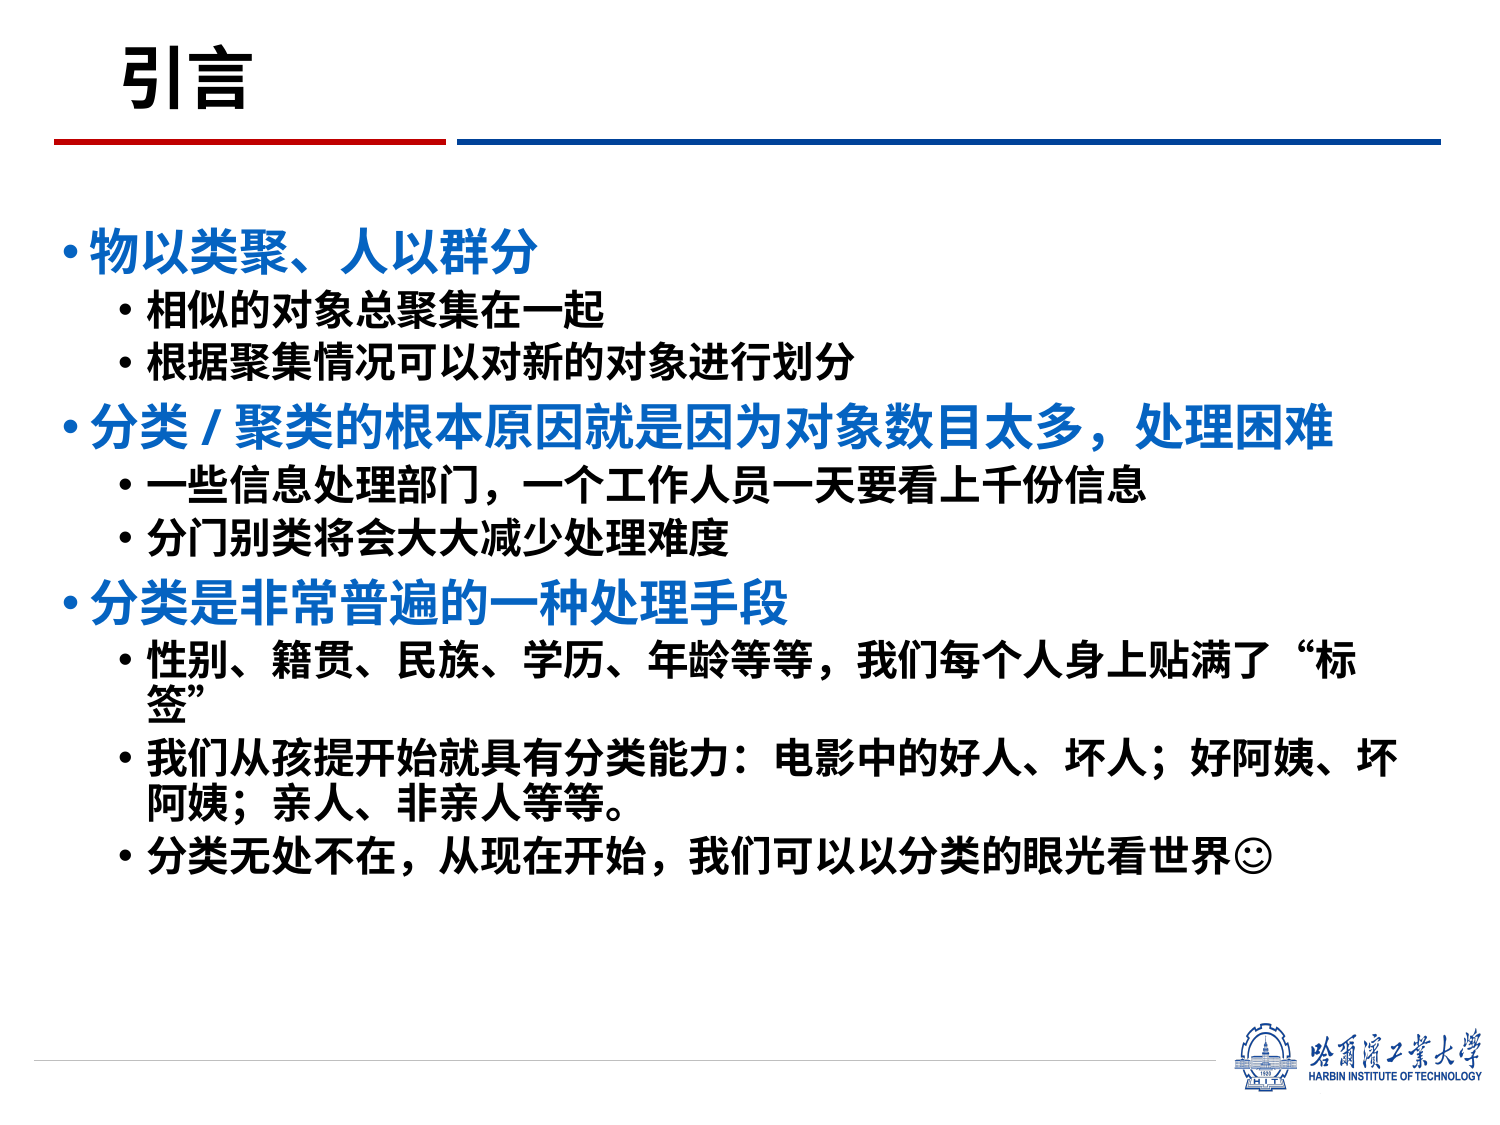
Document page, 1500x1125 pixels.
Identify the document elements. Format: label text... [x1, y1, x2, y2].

slide_number [1059, 1042, 1397, 1103]
list 物以类聚、人以群分 相似的对象总聚集在一起 根据聚集情况可以对新的对象进行划分 分类/聚类的根本原因就是因为对象数目太多，处理困难 一些信息处理部门，一个工作人员一天要看上千份信息 分门别类将会大大减少处理难度 分类是非常普遍的一种处理手段 性别、籍贯、民族、学历、年龄等等，我们每个人身上贴满了“标签” 我们从孩提开始就具有分类能力：电影中的好人、坏人；好阿姨、坏阿姨；亲人、非亲人等等。 分类无处不在，从现在开始，我们可以以分类的眼光看世界☺ [46, 219, 1454, 989]
title 引言 [103, 32, 1397, 126]
picture [1204, 1023, 1482, 1094]
